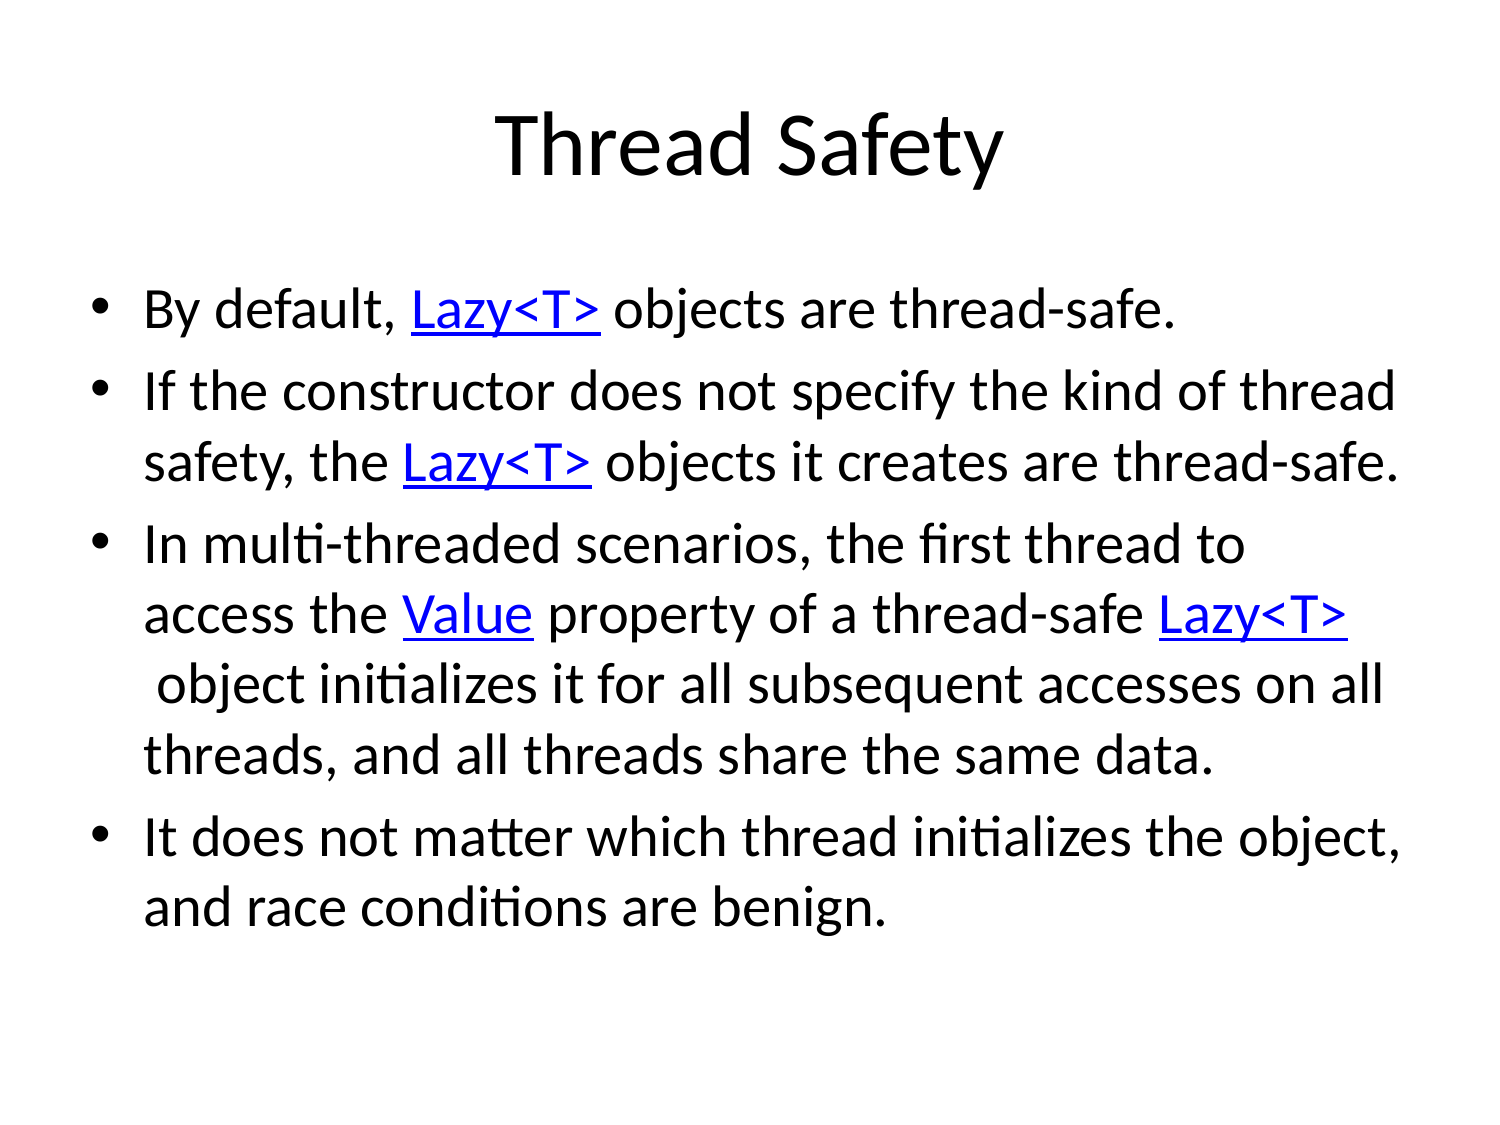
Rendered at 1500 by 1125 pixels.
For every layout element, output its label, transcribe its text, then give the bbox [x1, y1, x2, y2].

title Thread Safety [75, 45, 1425, 233]
list By default, Lazy<T> objects are thread-safe. If the constructor does not specify the kind of thread safety, the Lazy<T> objects it creates are thread-safe. In multi-threaded scenarios, the first thread to access the Value property of a thread-safe Lazy<T> object initializes it for all subsequent accesses on all threads, and all threads share the same data. It does not matter which thread initializes the object, and race conditions are benign. [75, 262, 1425, 1005]
